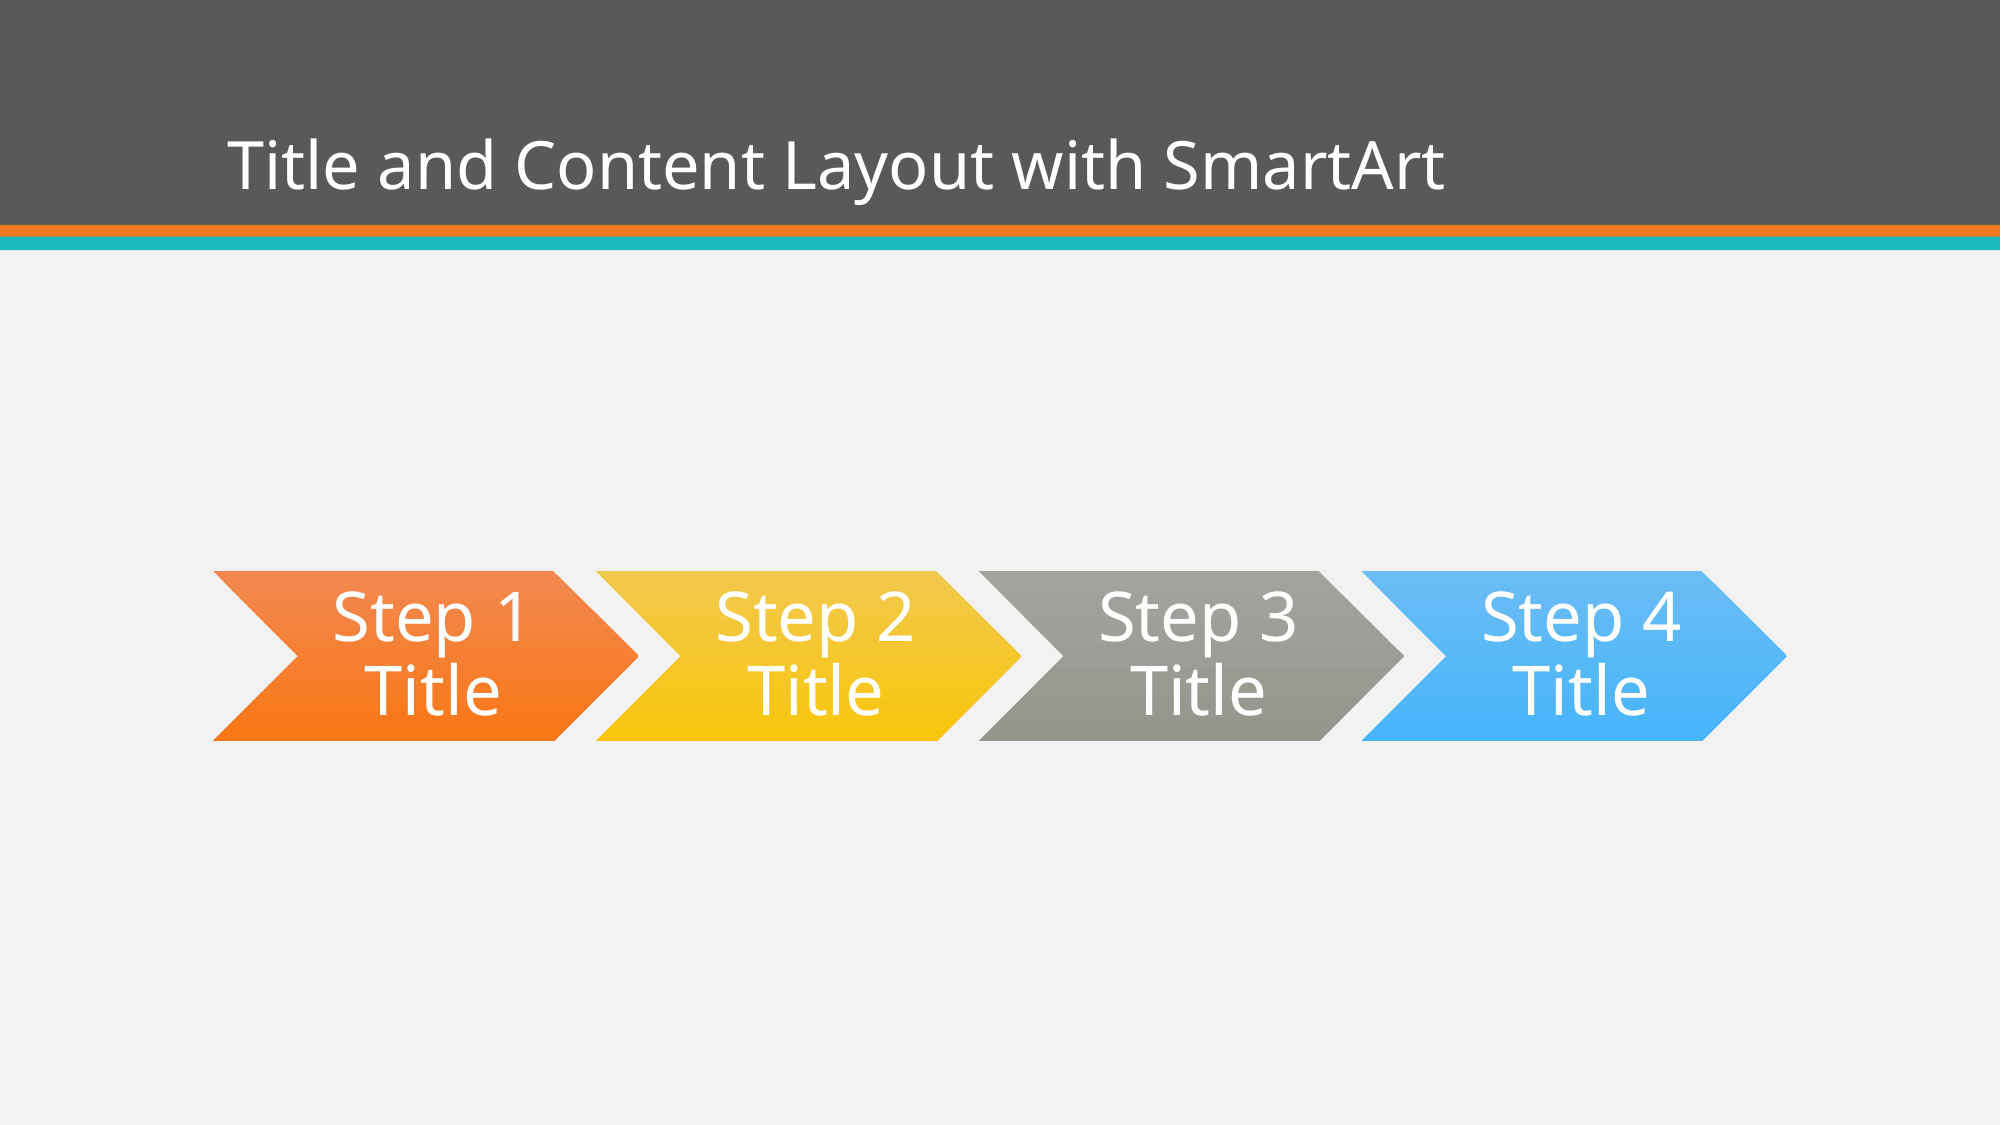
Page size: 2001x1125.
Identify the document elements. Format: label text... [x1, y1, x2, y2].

title Title and Content Layout with SmartArt [212, 41, 1788, 212]
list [212, 299, 1788, 1013]
